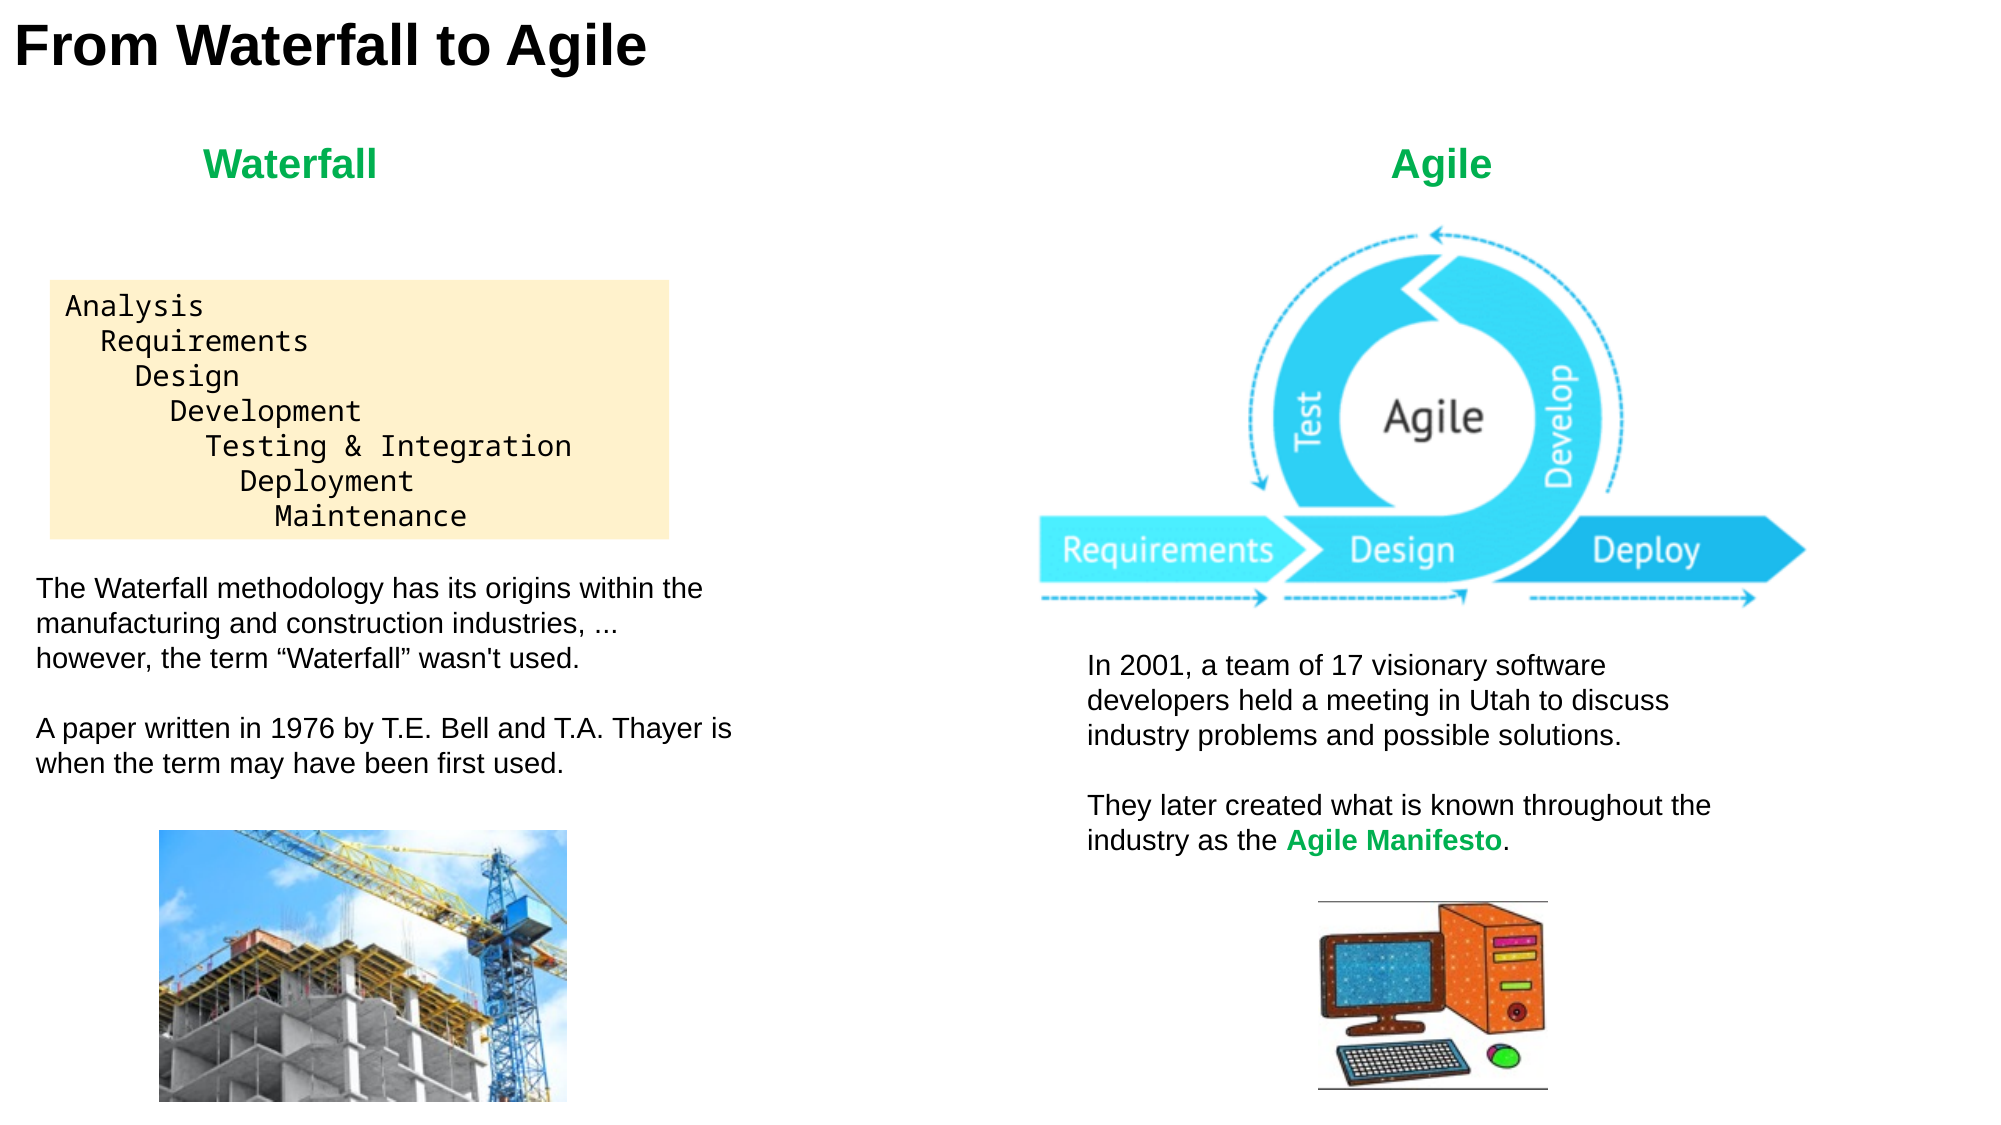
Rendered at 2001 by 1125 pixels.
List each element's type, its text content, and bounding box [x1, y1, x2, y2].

picture [159, 830, 568, 1102]
text_box In 2001, a team of 17 visionary software developers held a meeting in Utah to discuss industry problems and possible solutions. They later created what is known throughout the industry as the Agile Manifesto. [1072, 638, 1772, 864]
text_box The Waterfall methodology has its origins within the manufacturing and construction industries, ... however, the term “Waterfall” wasn't used. A paper written in 1976 by T.E. Bell and T.A. Thayer is when the term may have been first used. [21, 562, 752, 787]
text_box From Waterfall to Agile [0, 0, 833, 85]
text_box Waterfall [188, 129, 499, 195]
text_box Analysis Requirements Design Development Testing & Integration Deployment Maintenance [49, 279, 670, 540]
picture [1318, 901, 1548, 1090]
picture [1025, 216, 1819, 617]
text_box Agile [1375, 129, 1581, 195]
